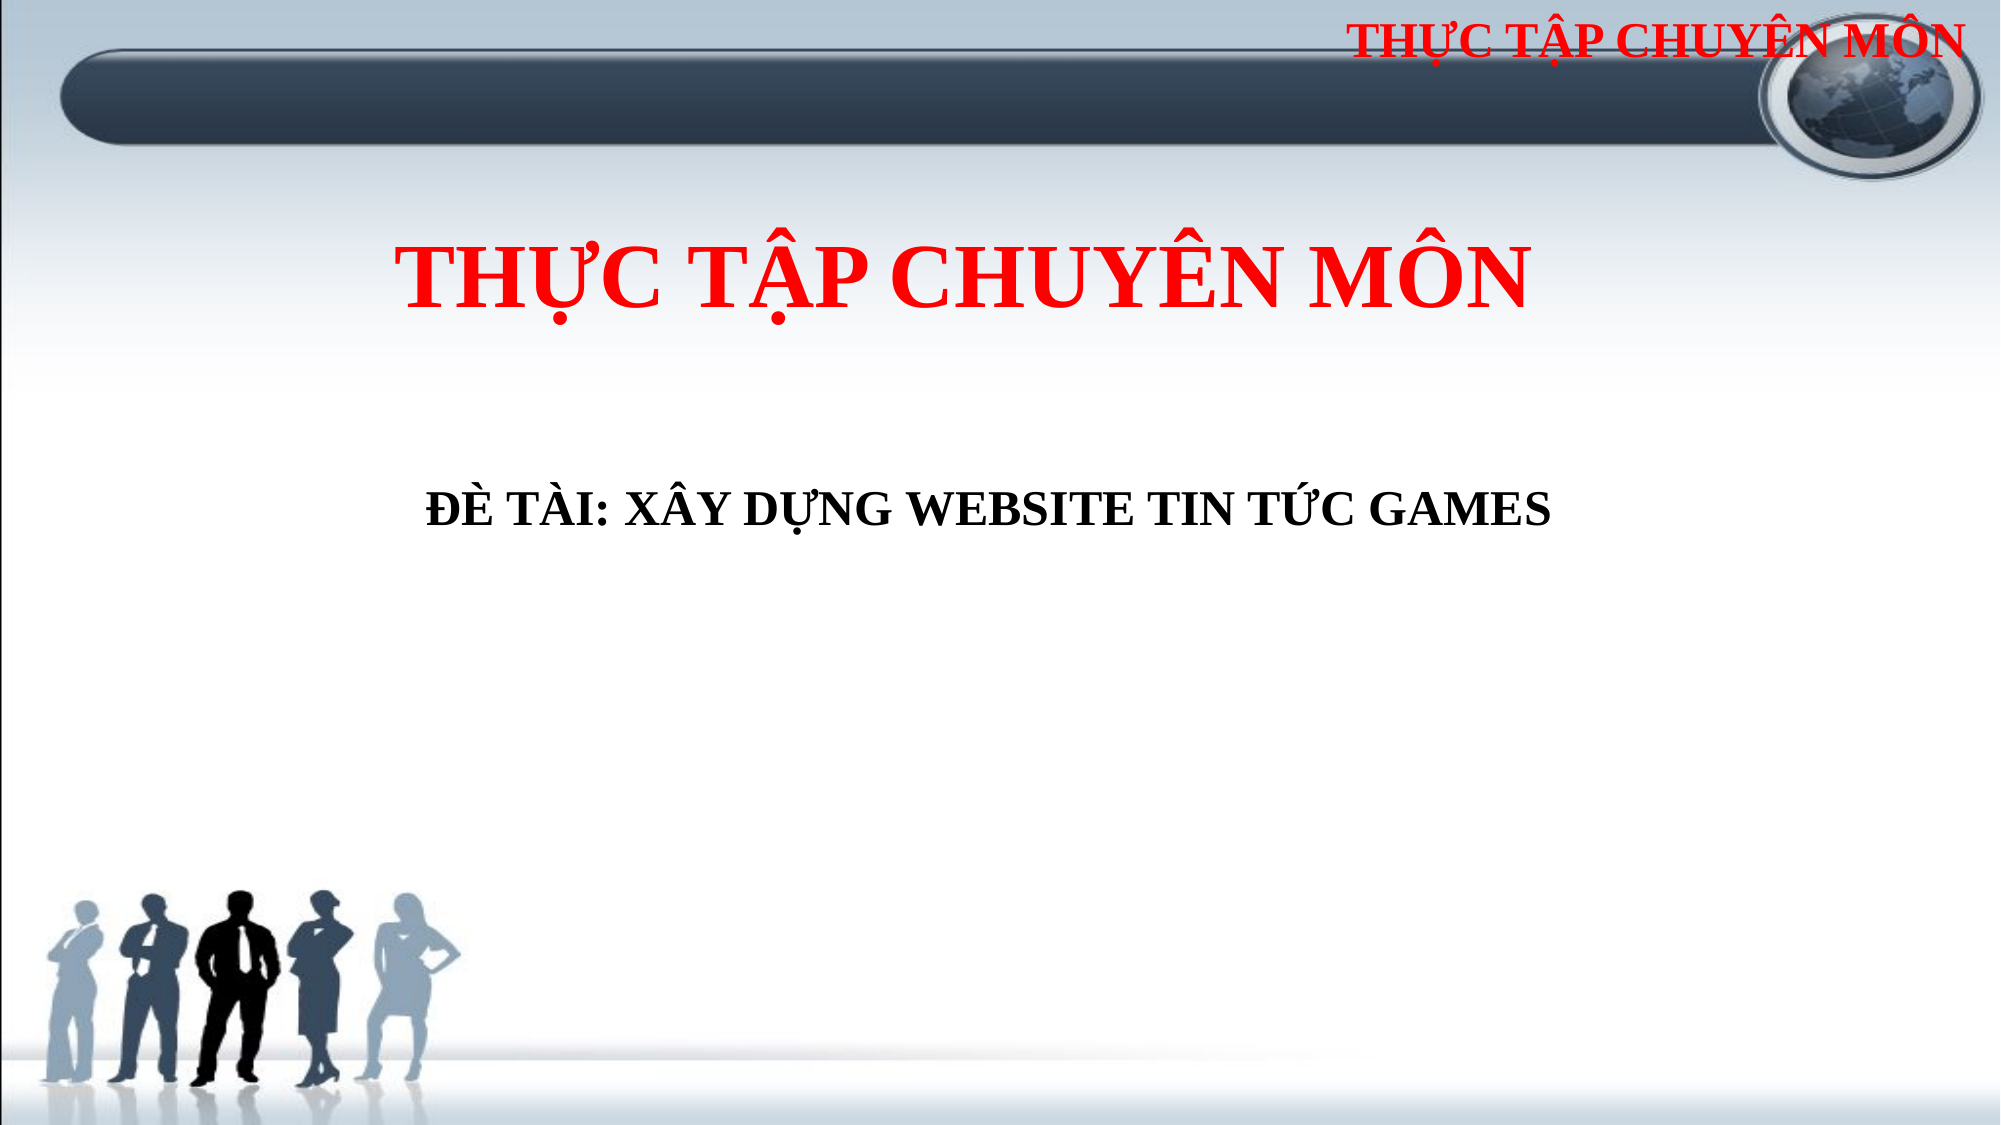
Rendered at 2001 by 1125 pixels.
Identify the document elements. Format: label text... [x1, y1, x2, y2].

text_box THỰC TẬP CHUYÊN MÔN [1331, 0, 2000, 75]
text_box ĐÈ TÀI: XÂY DỰNG WEBSITE TIN TỨC GAMES [410, 468, 1594, 544]
text_box THỰC TẬP CHUYÊN MÔN [379, 208, 1594, 334]
picture [0, 0, 2001, 1125]
